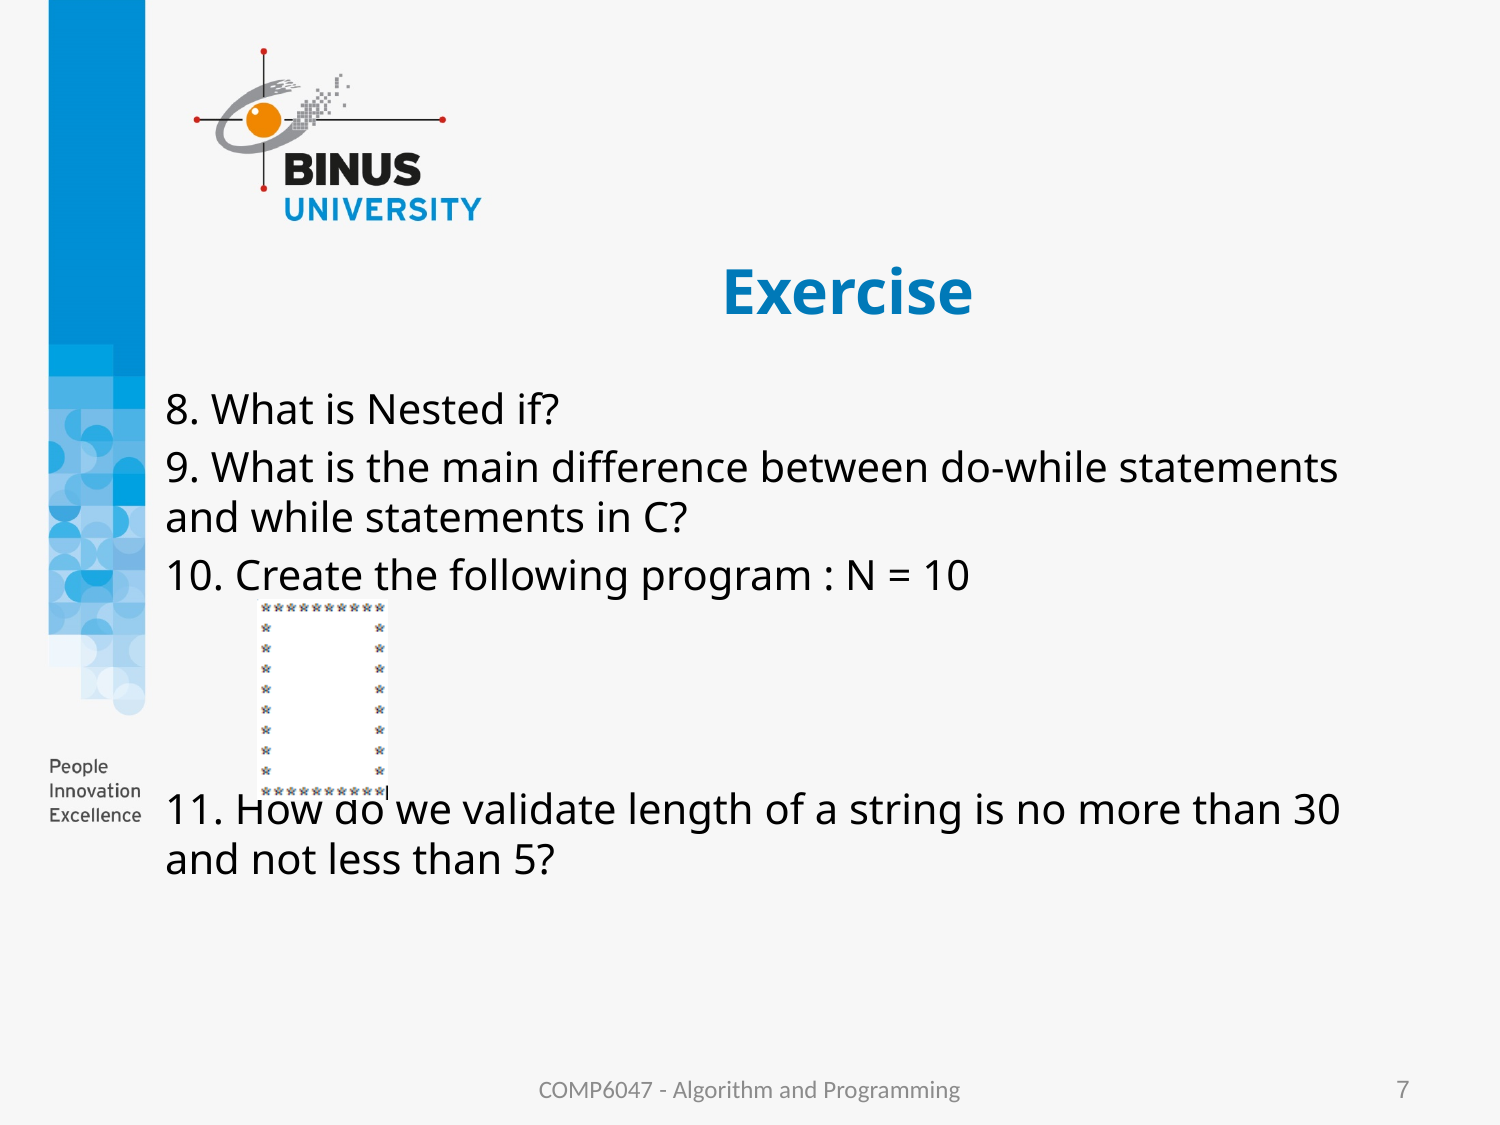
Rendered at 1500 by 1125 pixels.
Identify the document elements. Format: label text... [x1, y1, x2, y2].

title Exercise [287, 224, 1409, 355]
picture [0, 0, 1500, 845]
slide_number 7 [1074, 1058, 1425, 1119]
picture [257, 599, 388, 801]
list 8. What is Nested if? 9. What is the main difference between do-while statements and while statements in C? 10. Create the following program : N = 10 11. How do we validate length of a string is no more than 30 and not less than 5? [150, 375, 1438, 986]
footer COMP6047 - Algorithm and Programming [512, 1058, 988, 1119]
